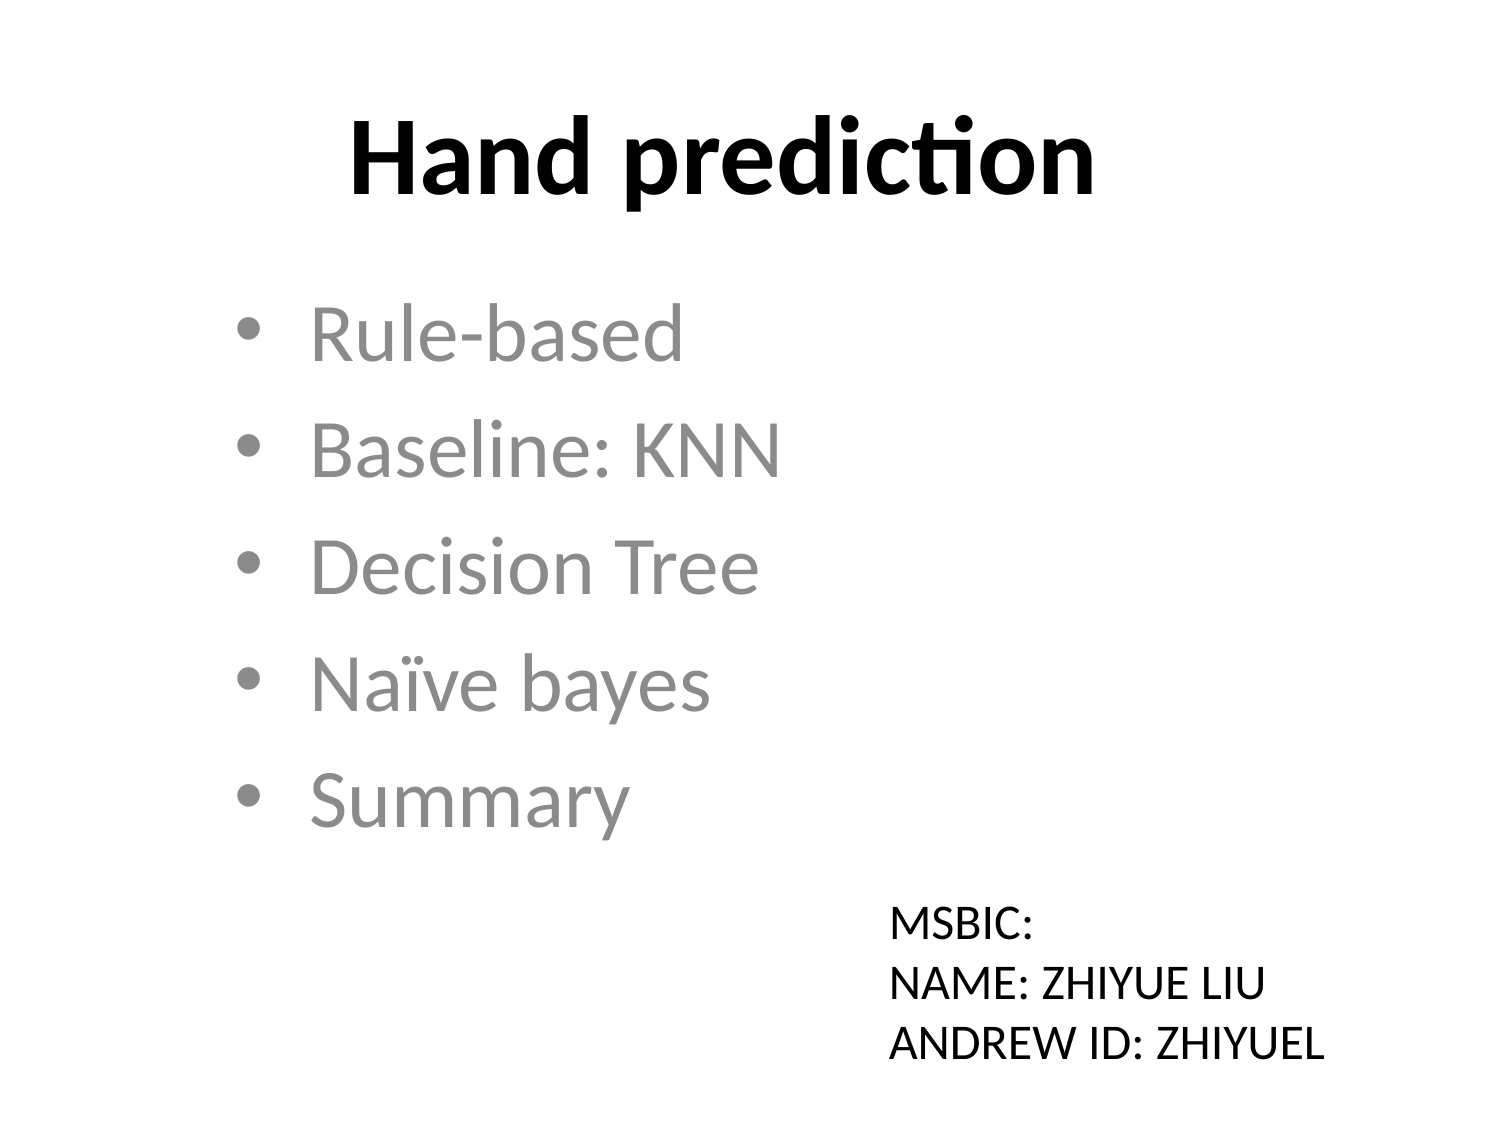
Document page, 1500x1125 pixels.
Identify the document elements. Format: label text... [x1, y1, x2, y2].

text_box MSBIC: NAME: ZHIYUE LIU ANDREW ID: ZHIYUEL [873, 881, 1447, 1077]
title Hand prediction [85, 28, 1361, 271]
subtitle Rule-based Baseline: KNN Decision Tree Naïve bayes Summary [219, 270, 1270, 882]
